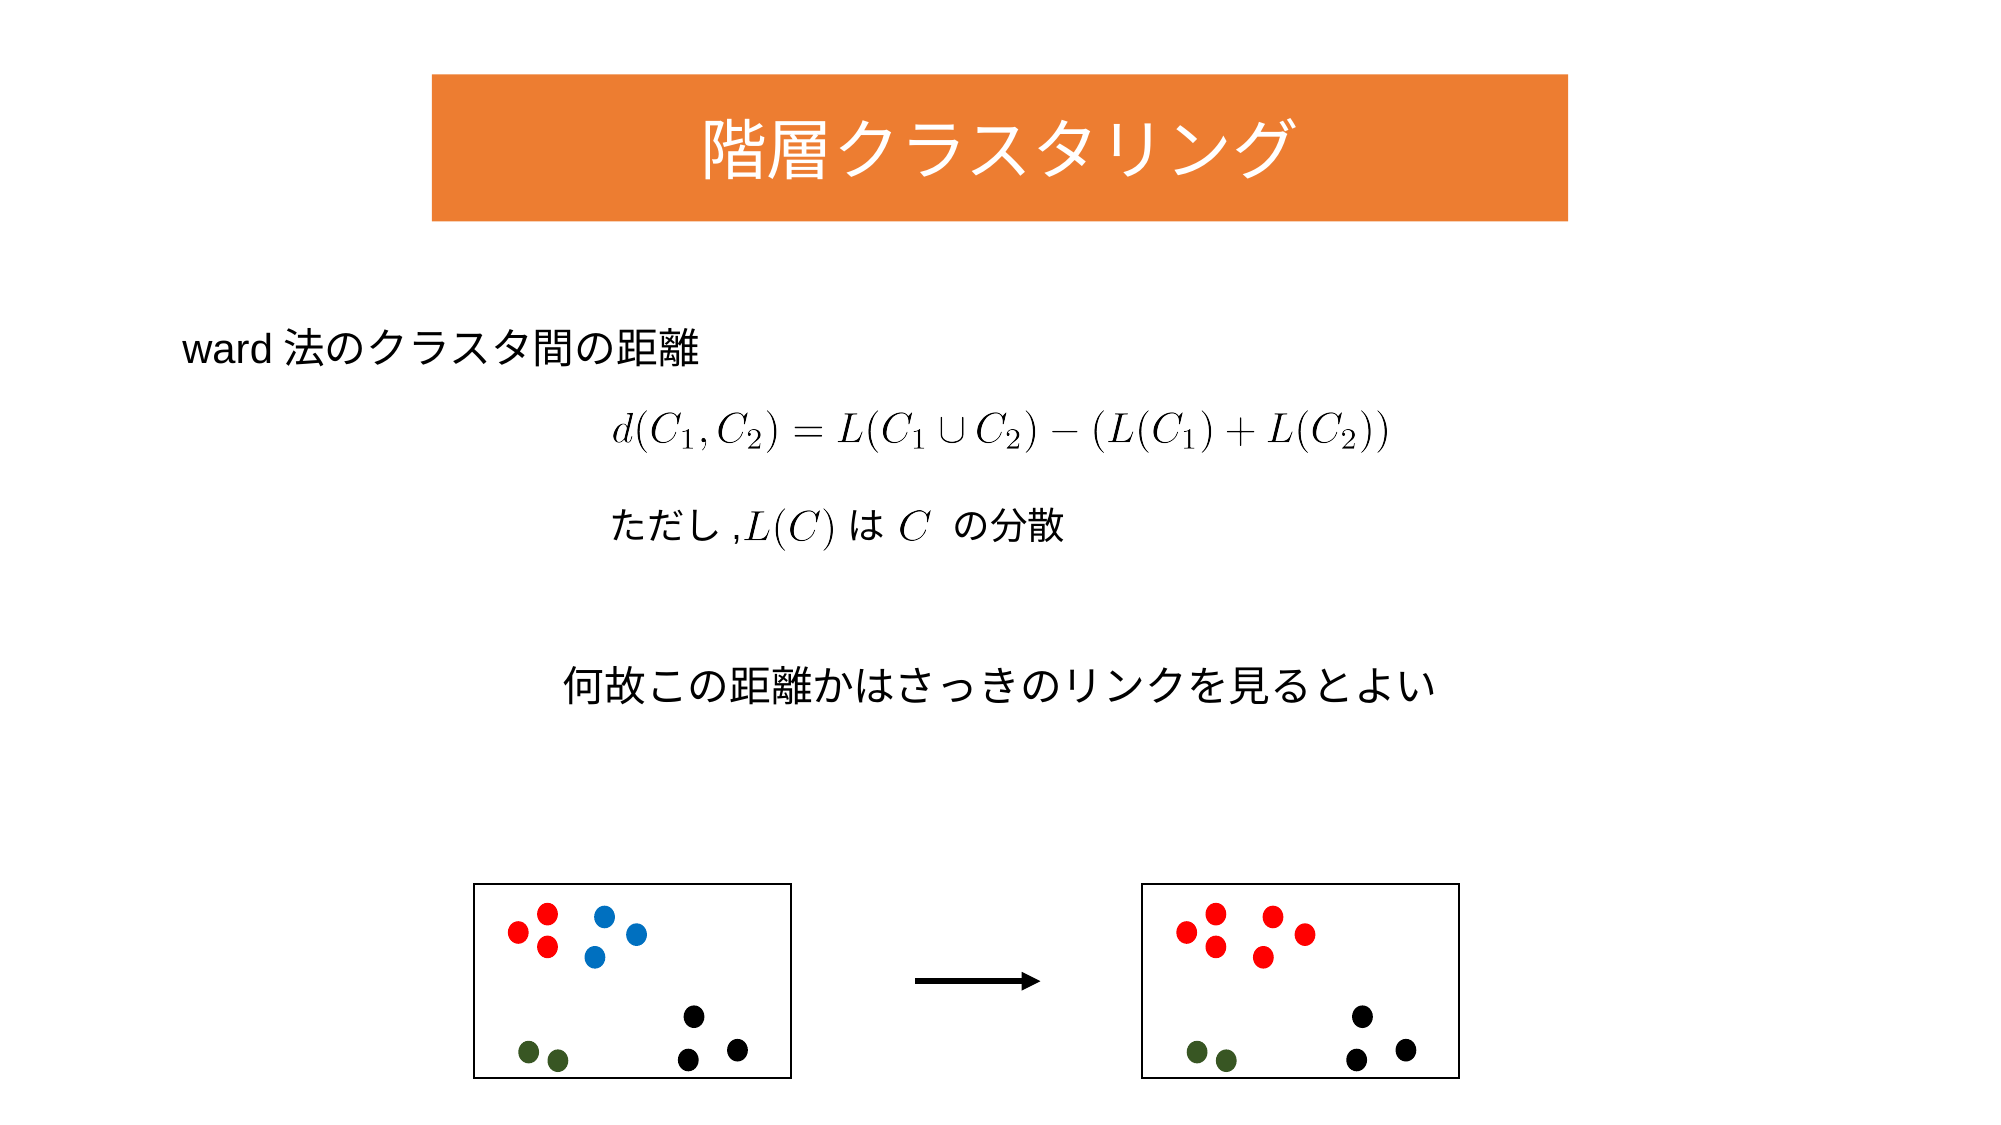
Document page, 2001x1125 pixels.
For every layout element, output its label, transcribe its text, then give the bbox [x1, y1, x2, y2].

picture [613, 410, 1387, 453]
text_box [473, 884, 791, 1079]
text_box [606, 494, 1081, 556]
text_box ward法のクラスタ間の距離 [167, 313, 737, 379]
text_box 階層クラスタリング [431, 73, 1569, 222]
text_box 何故この距離かはさっきのリンクを見るとよい [547, 652, 1453, 718]
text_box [1141, 884, 1460, 1079]
